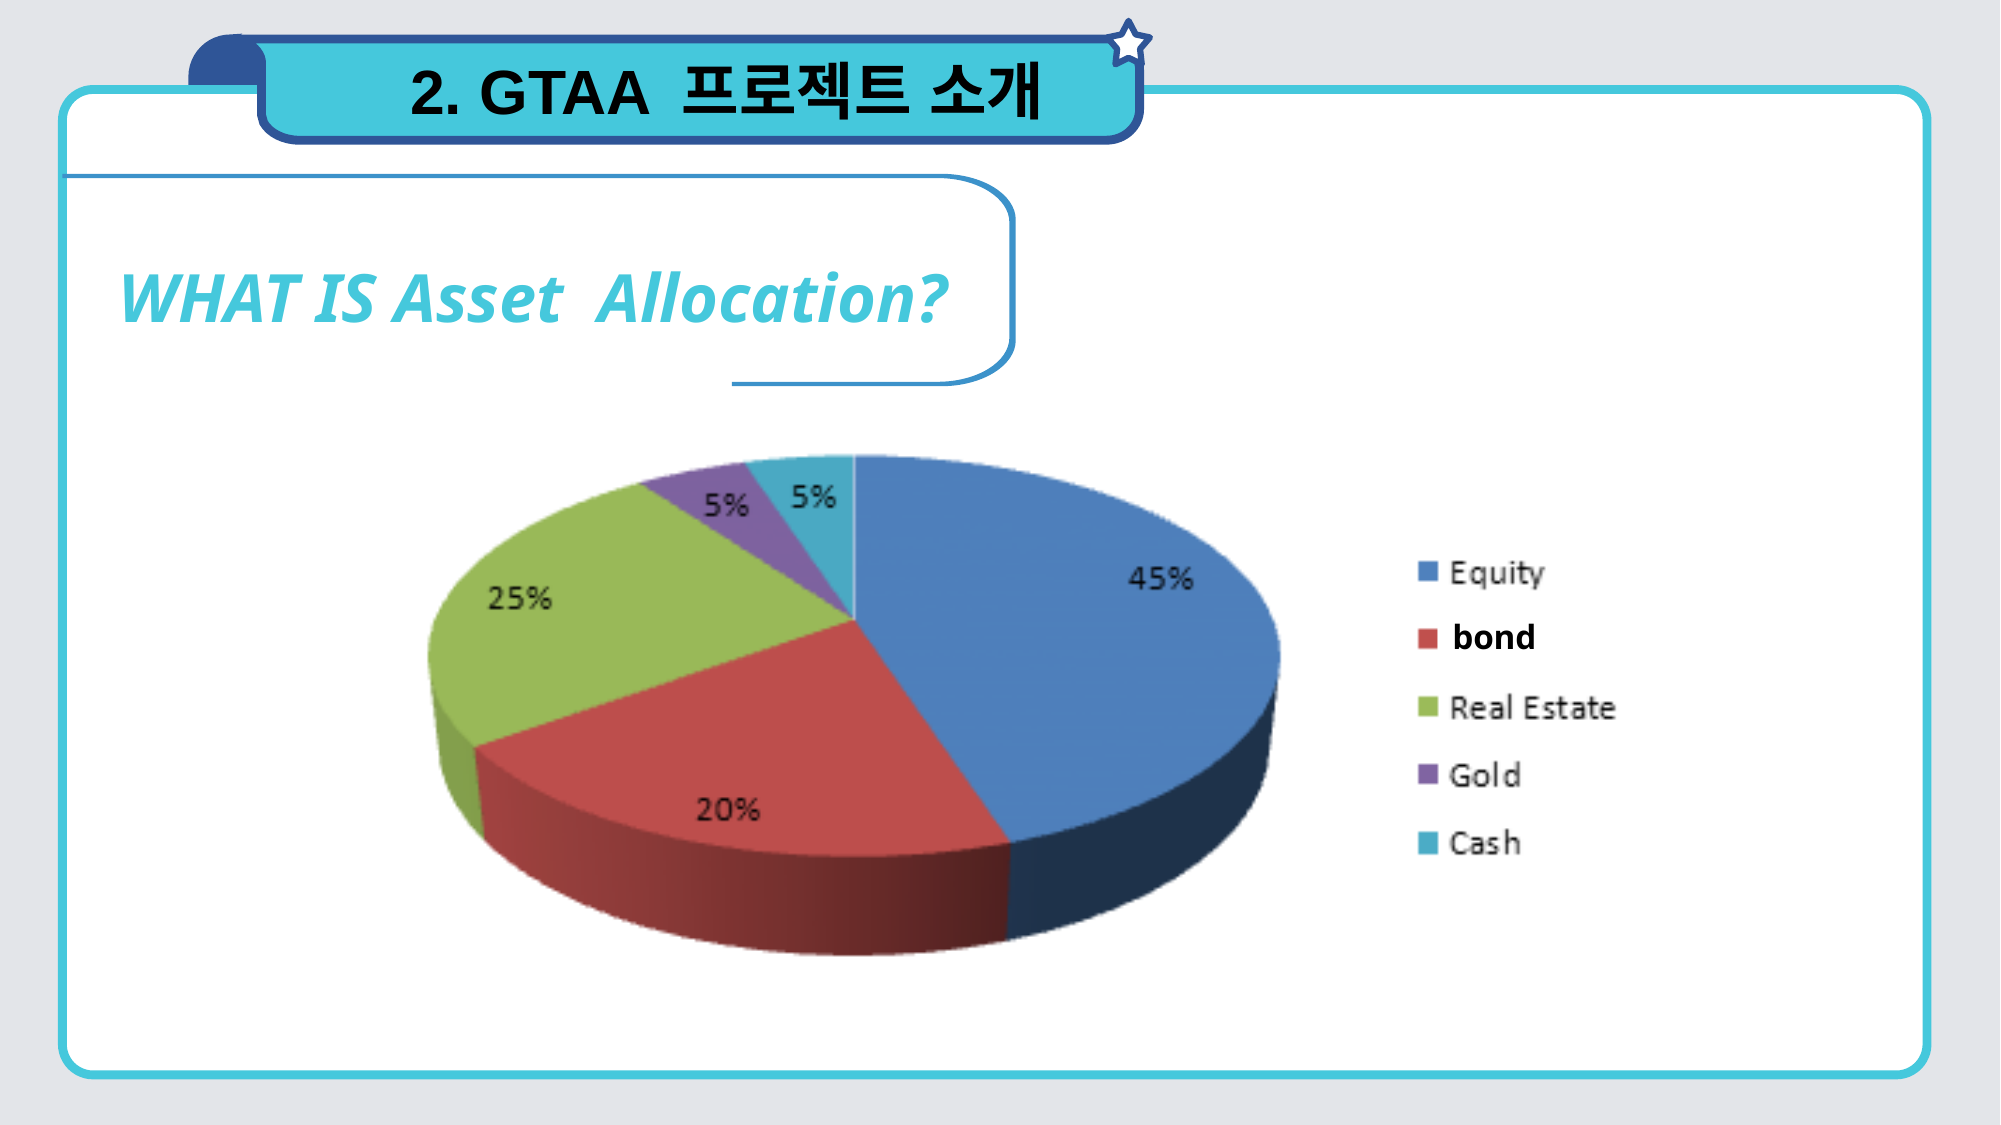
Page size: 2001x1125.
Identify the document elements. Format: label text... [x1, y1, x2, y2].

picture [319, 379, 1650, 1044]
text_box 2. GTAA 프로젝트 소개 [238, 37, 1141, 142]
text_box [61, 88, 1929, 1076]
text_box [191, 37, 260, 88]
text_box [61, 172, 1017, 379]
text_box [1106, 19, 1151, 66]
text_box WHAT IS Asset Allocation? [67, 208, 963, 378]
